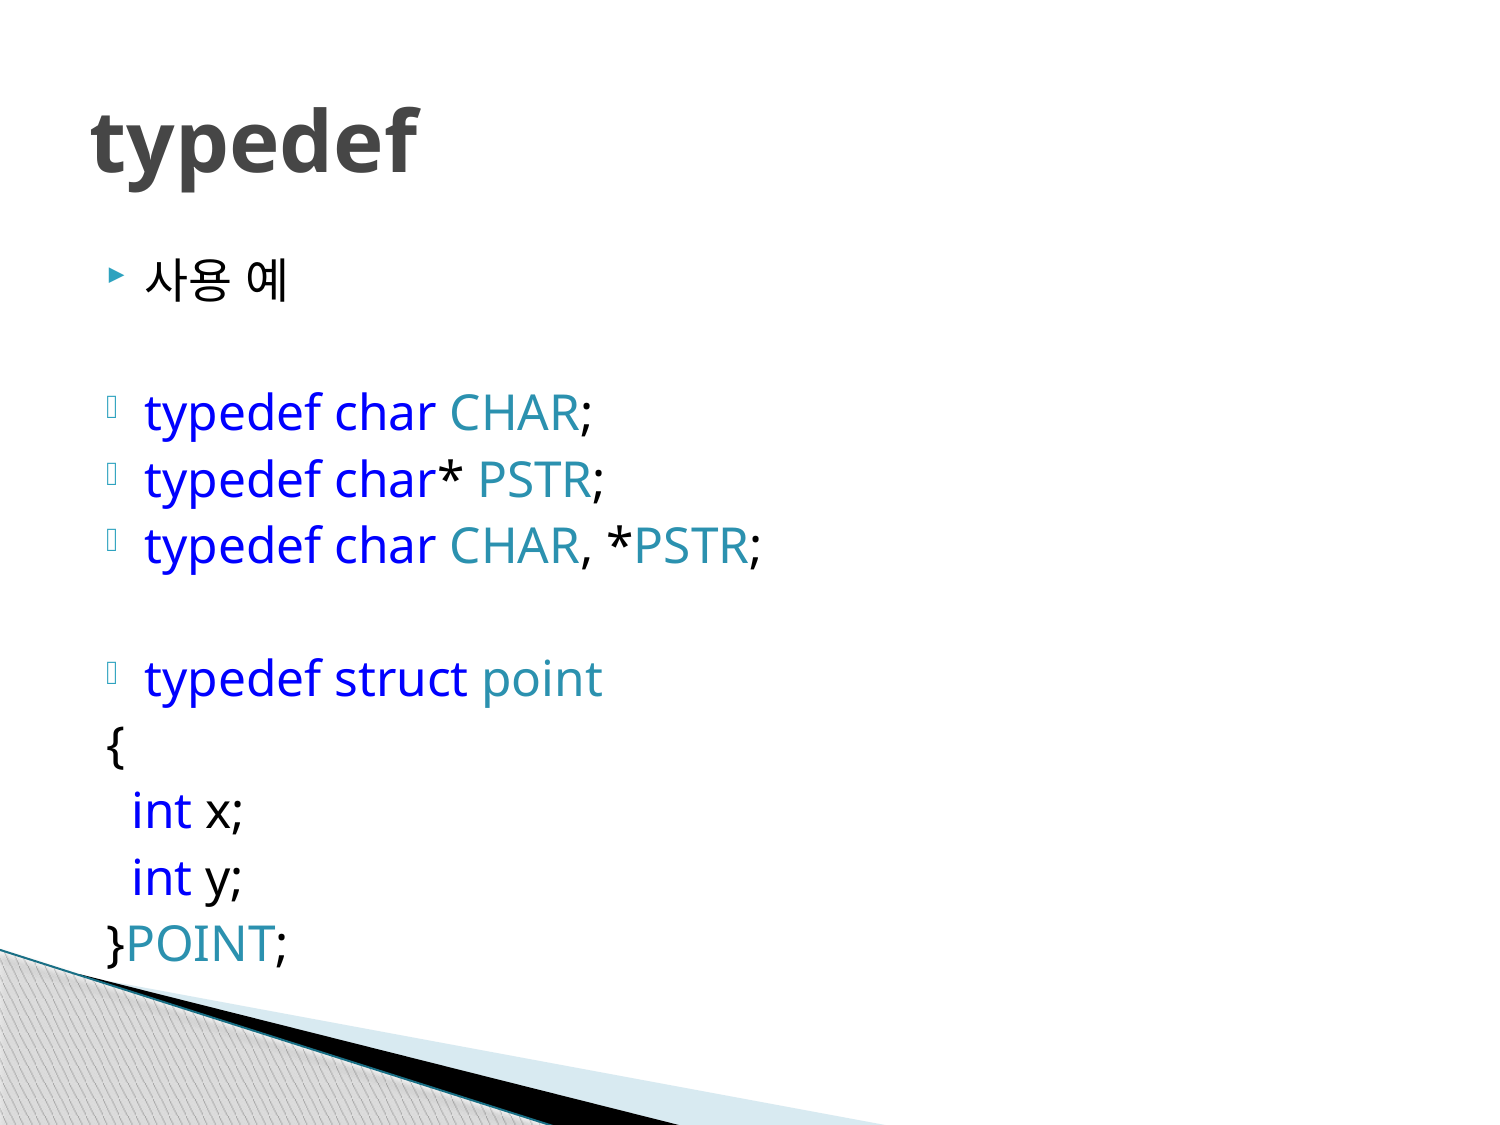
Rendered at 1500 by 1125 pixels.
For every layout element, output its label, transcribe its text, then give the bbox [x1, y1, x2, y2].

list 사용 예 typedef char CHAR; typedef char* PSTR; typedef char CHAR, *PSTR; typedef struct point { int x; int y; }POINT; [75, 243, 1425, 986]
title typedef [75, 45, 1425, 233]
